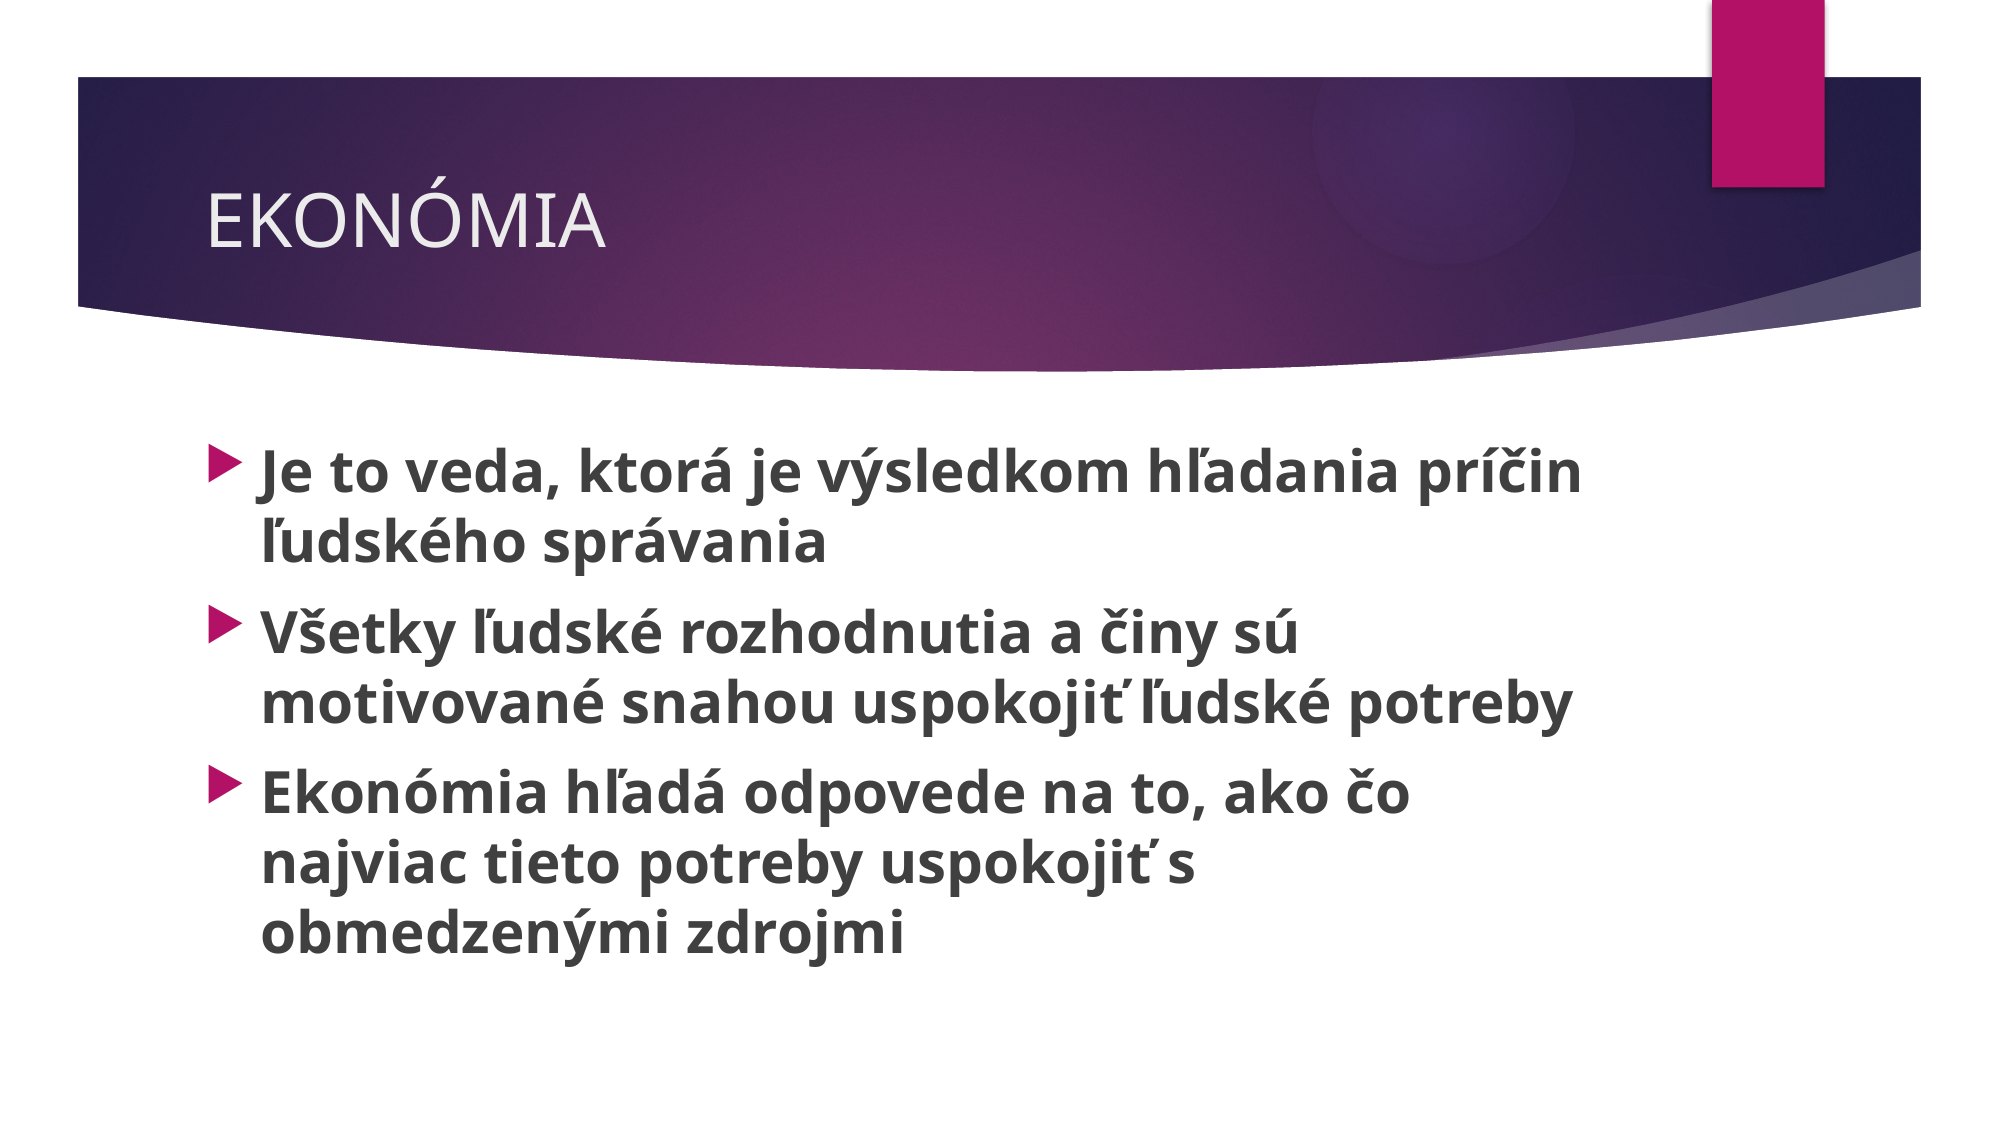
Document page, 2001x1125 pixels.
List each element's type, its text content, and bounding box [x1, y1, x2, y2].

list Je to veda, ktorá je výsledkom hľadania príčin ľudského správania Všetky ľudské rozhodnutia a činy sú motivované snahou uspokojiť ľudské potreby Ekonómia hľadá odpovede na to, ako čo najviac tieto potreby uspokojiť s obmedzenými zdrojmi [189, 427, 1638, 988]
title EKONÓMIA [189, 159, 1627, 276]
